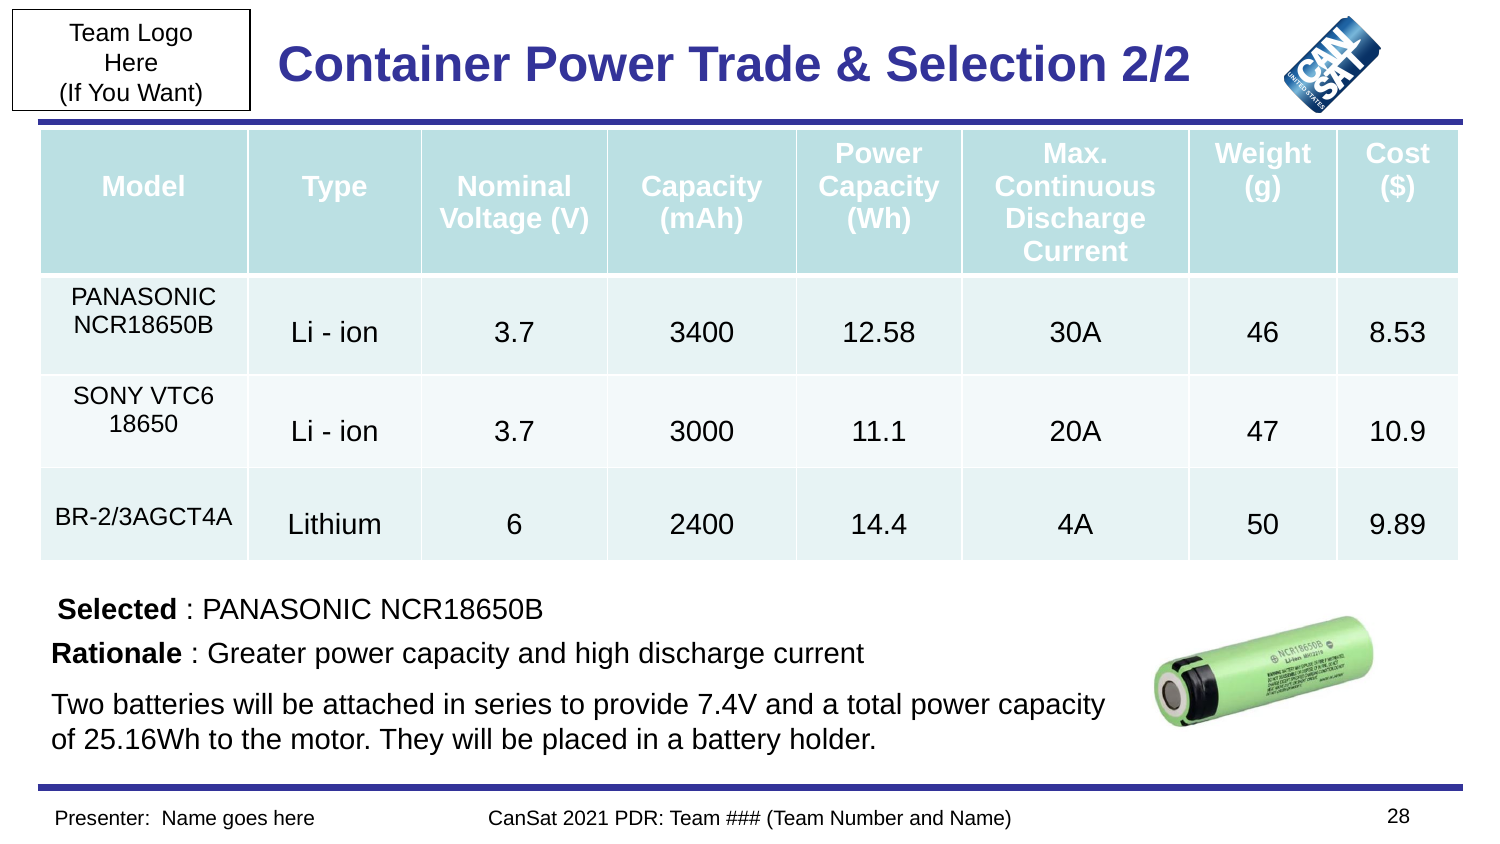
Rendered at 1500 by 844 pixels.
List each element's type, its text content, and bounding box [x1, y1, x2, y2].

table_header Power Capacity (Wh) [797, 130, 961, 273]
table_cell 6 [422, 468, 607, 560]
table_cell SONY VTC6 18650 [41, 376, 247, 467]
footer CanSat 2021 PDR: Team ### (Team Number and Name) [450, 796, 1050, 827]
table_cell 12.58 [797, 278, 961, 374]
table_cell 3000 [608, 376, 796, 467]
table_cell 10.9 [1338, 376, 1458, 467]
text_box Two batteries will be attached in series to provide 7.4V and a total power capacity of 25.16Wh to the motor. They will be placed in a battery holder. [36, 678, 1131, 763]
text_box Selected : PANASONIC NCR18650B [42, 582, 560, 626]
table_cell 9.89 [1338, 468, 1458, 560]
table_cell 47 [1190, 376, 1336, 467]
table_cell 11.1 [797, 376, 961, 467]
title Container Power Trade & Selection 2/2 [262, 9, 1238, 113]
table_cell 3400 [608, 278, 796, 374]
text_box Presenter: Name goes here [39, 796, 415, 827]
picture [1142, 605, 1378, 732]
table_cell 3.7 [422, 376, 607, 467]
table_header Type [249, 130, 421, 273]
table_header Weight (g) [1190, 130, 1336, 273]
table_cell Lithium [249, 468, 421, 560]
text_box Rationale : Greater power capacity and high discharge current [36, 626, 881, 677]
table_cell 30A [963, 278, 1188, 374]
table_cell 3.7 [422, 278, 607, 374]
table_cell BR-2/3AGCT4A [41, 468, 247, 560]
table_header Max. Continuous Discharge Current [963, 130, 1188, 273]
table_cell 46 [1190, 278, 1336, 374]
table_cell 8.53 [1338, 278, 1458, 374]
table_cell 50 [1190, 468, 1336, 560]
table_cell PANASONIC NCR18650B [41, 278, 247, 374]
table_cell 20A [963, 376, 1188, 467]
table_cell Li - ion [249, 376, 421, 467]
table_header Capacity (mAh) [608, 130, 796, 273]
table_cell 2400 [608, 468, 796, 560]
table_header Cost ($) [1338, 130, 1458, 273]
slide_number 28 [1312, 794, 1425, 825]
table_cell Li - ion [249, 278, 421, 374]
table_header Model [41, 130, 247, 273]
table_header Nominal Voltage (V) [422, 130, 607, 273]
table_cell 14.4 [797, 468, 961, 560]
table_cell 4A [963, 468, 1188, 560]
picture [1284, 16, 1381, 113]
